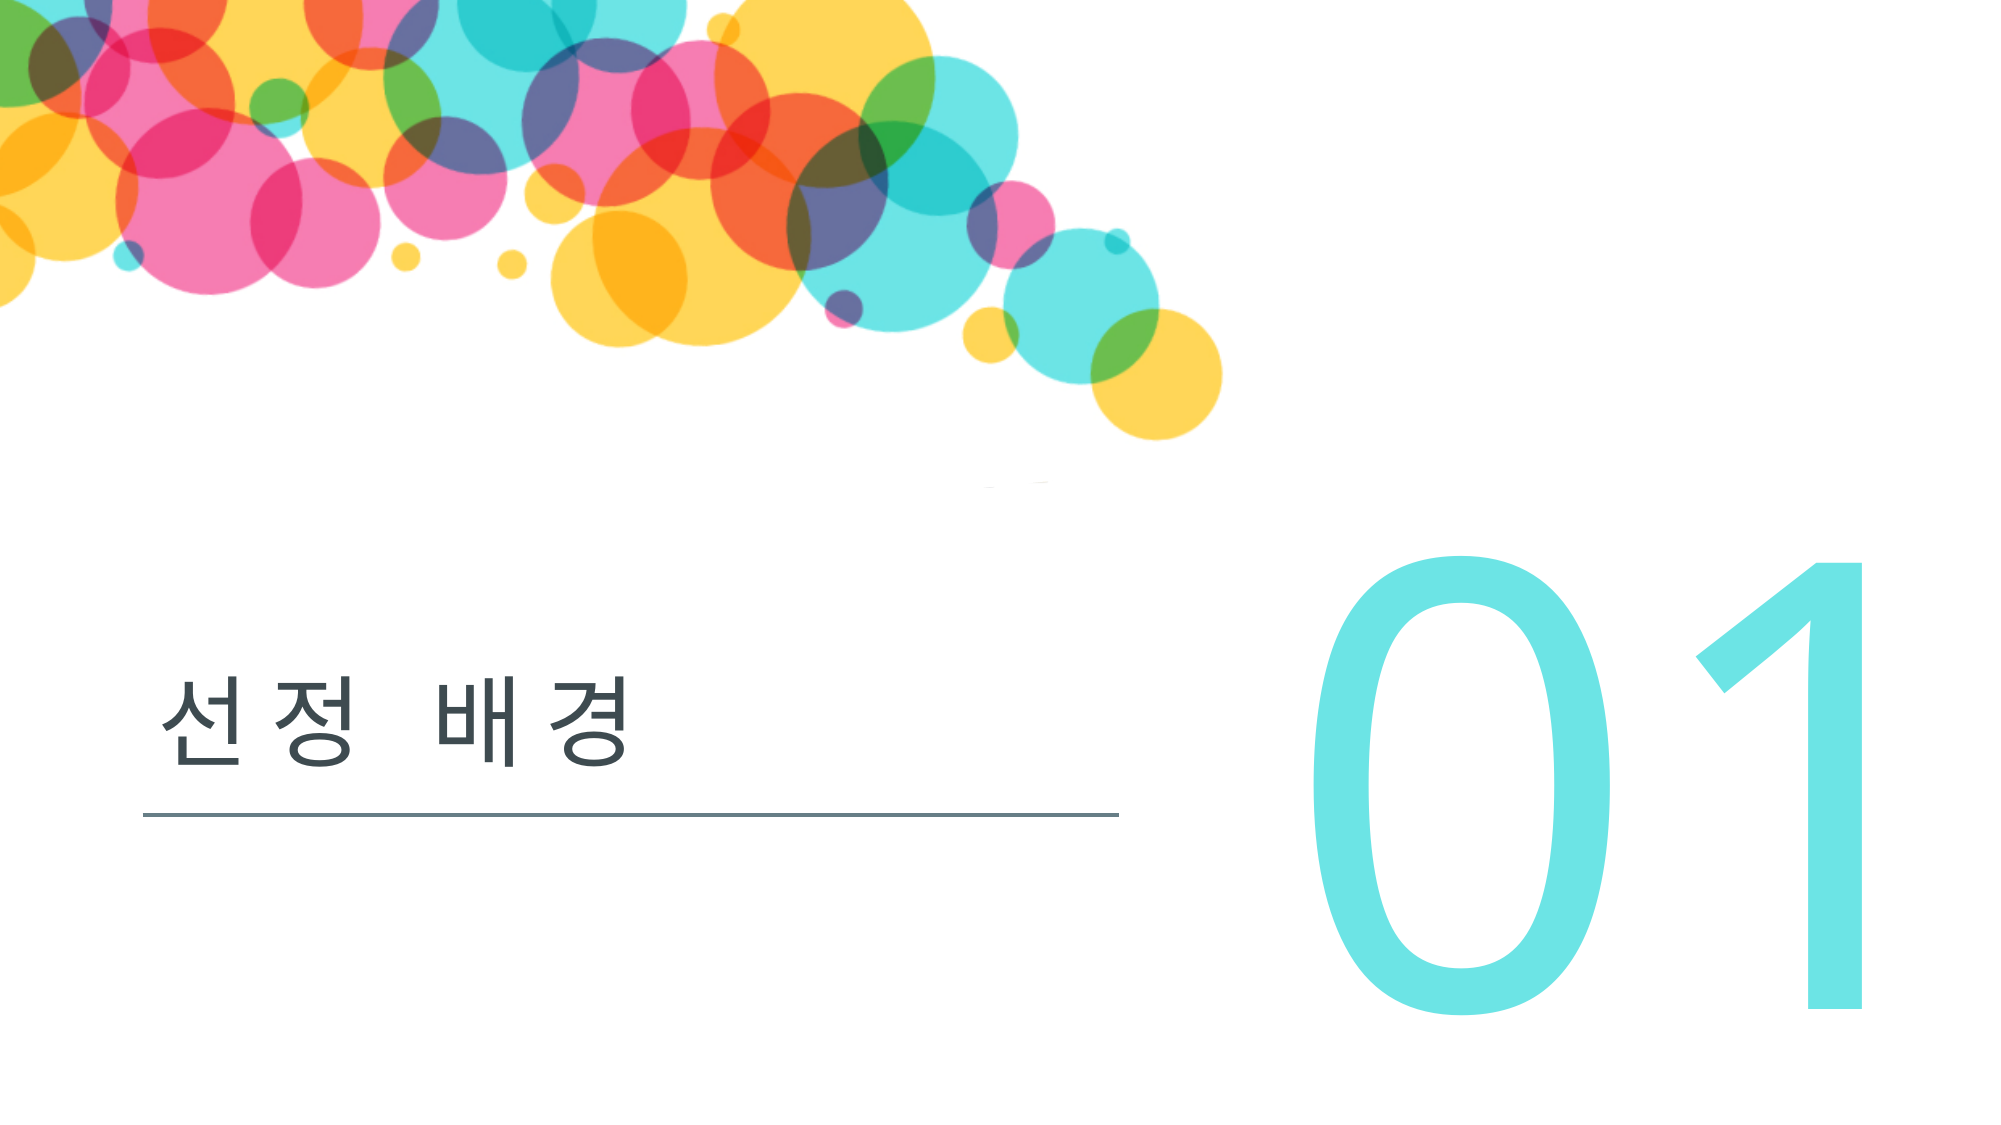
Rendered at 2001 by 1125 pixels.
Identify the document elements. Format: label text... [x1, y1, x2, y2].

text_box 선정 배경 [142, 652, 864, 787]
picture [0, 0, 1321, 591]
text_box 01 [1268, 376, 2000, 1125]
